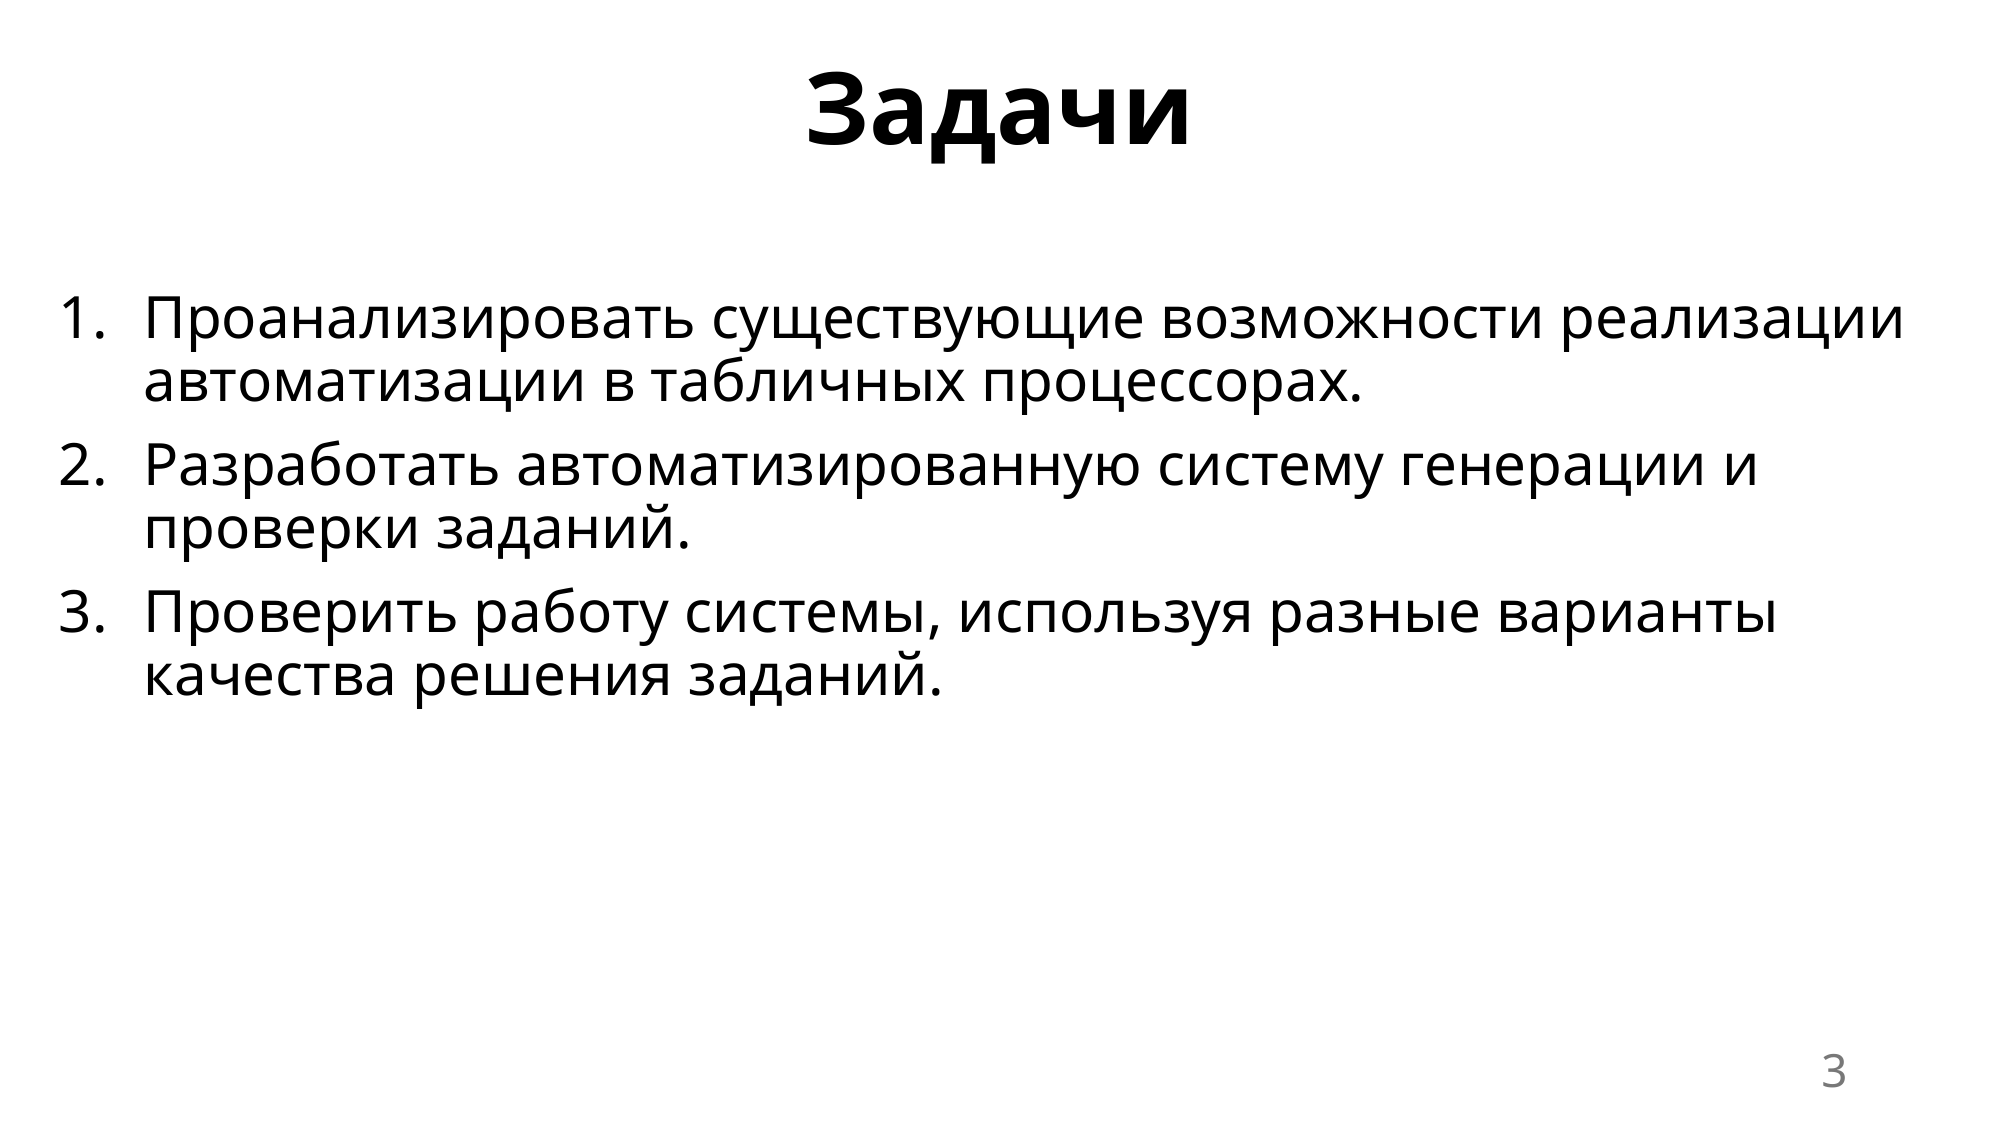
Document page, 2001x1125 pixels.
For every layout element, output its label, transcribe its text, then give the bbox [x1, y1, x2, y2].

text_box Проанализировать существующие возможности реализации автоматизации в табличных процессорах. Разработать автоматизированную систему генерации и проверки заданий. Проверить работу системы, используя разные варианты качества решения заданий. [44, 281, 1956, 995]
slide_number 3 [1412, 1042, 1863, 1103]
text_box Задачи [499, 37, 1501, 173]
